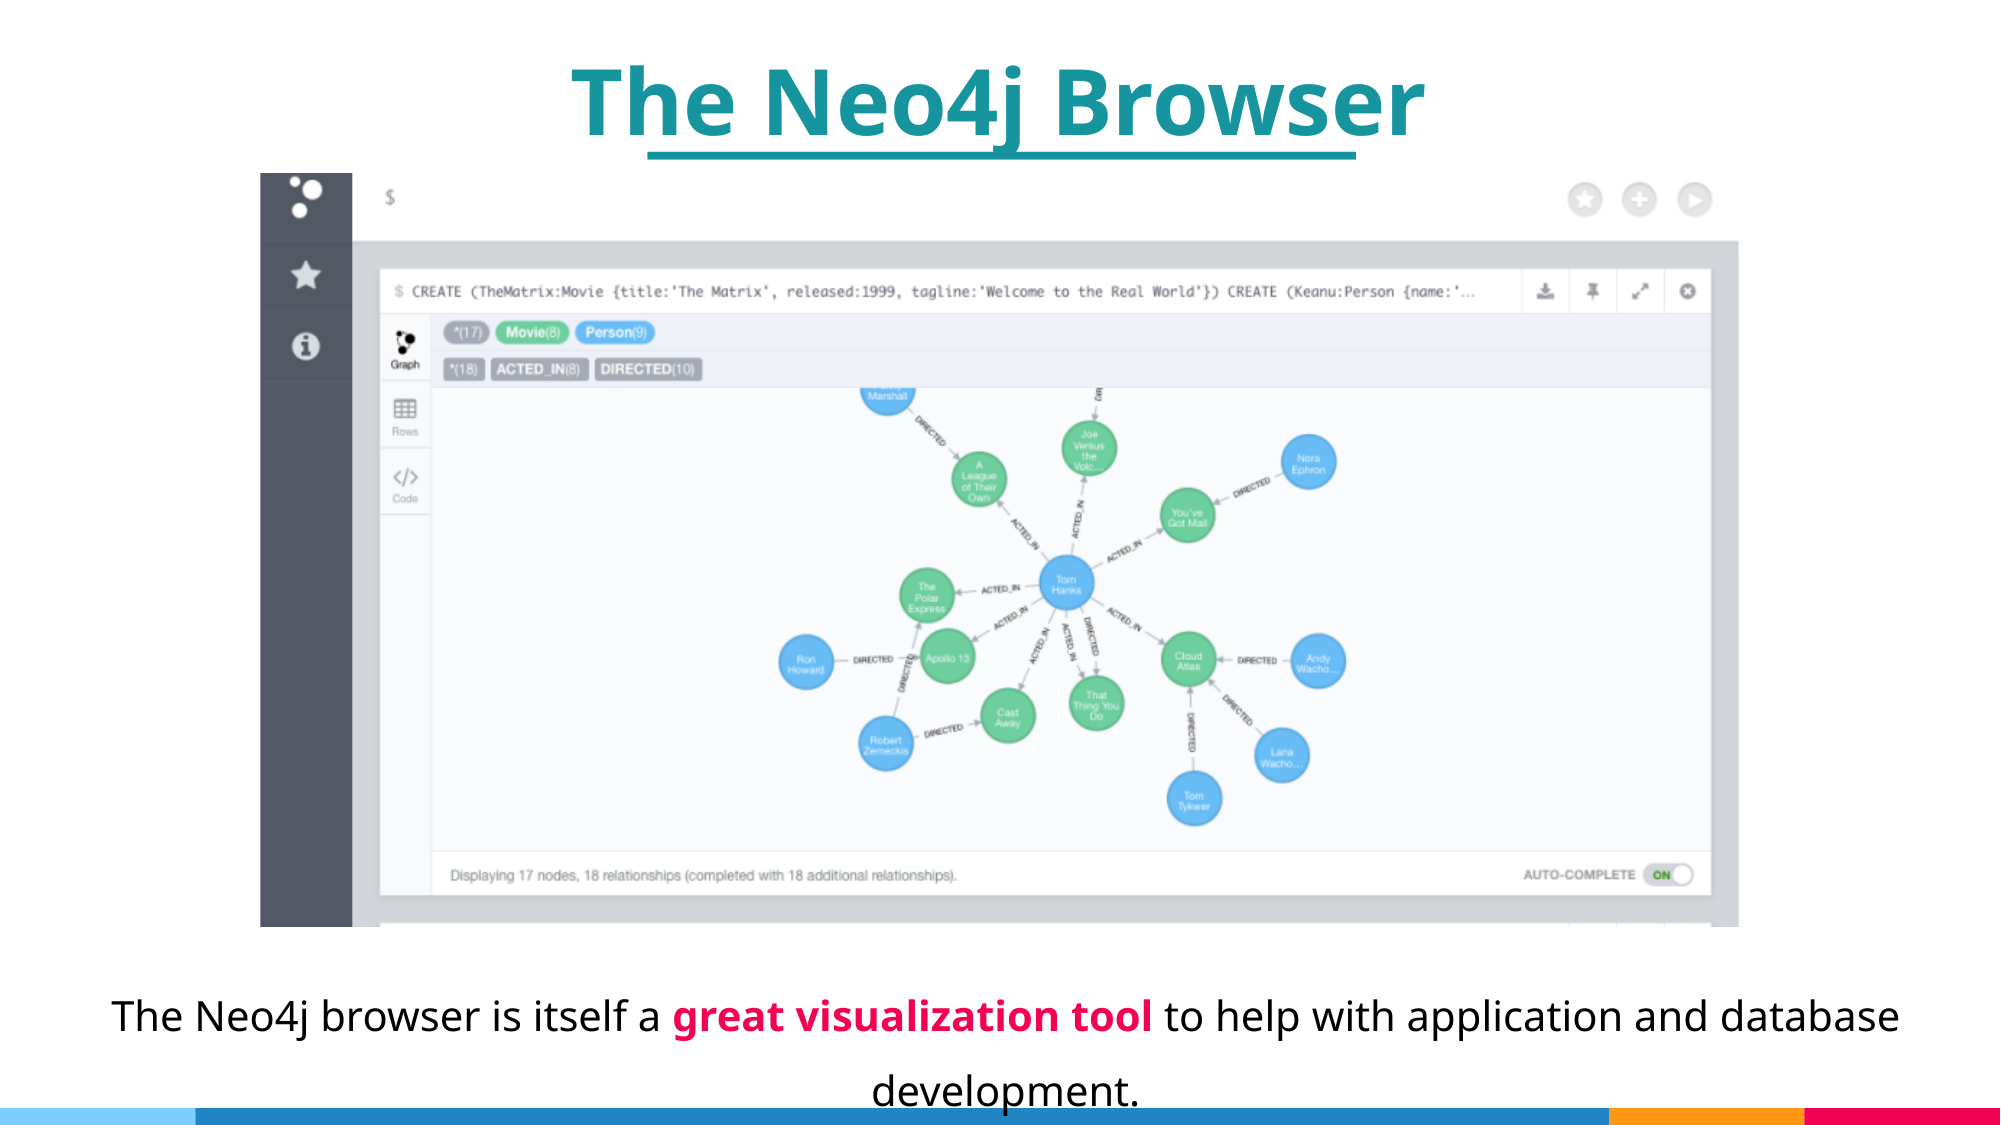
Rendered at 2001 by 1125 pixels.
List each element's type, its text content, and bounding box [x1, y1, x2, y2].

picture [260, 173, 1739, 927]
text_box The Neo4j browser is itself a great visualization tool to help with application and database development. [92, 956, 1919, 1097]
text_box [140, 39, 1859, 160]
